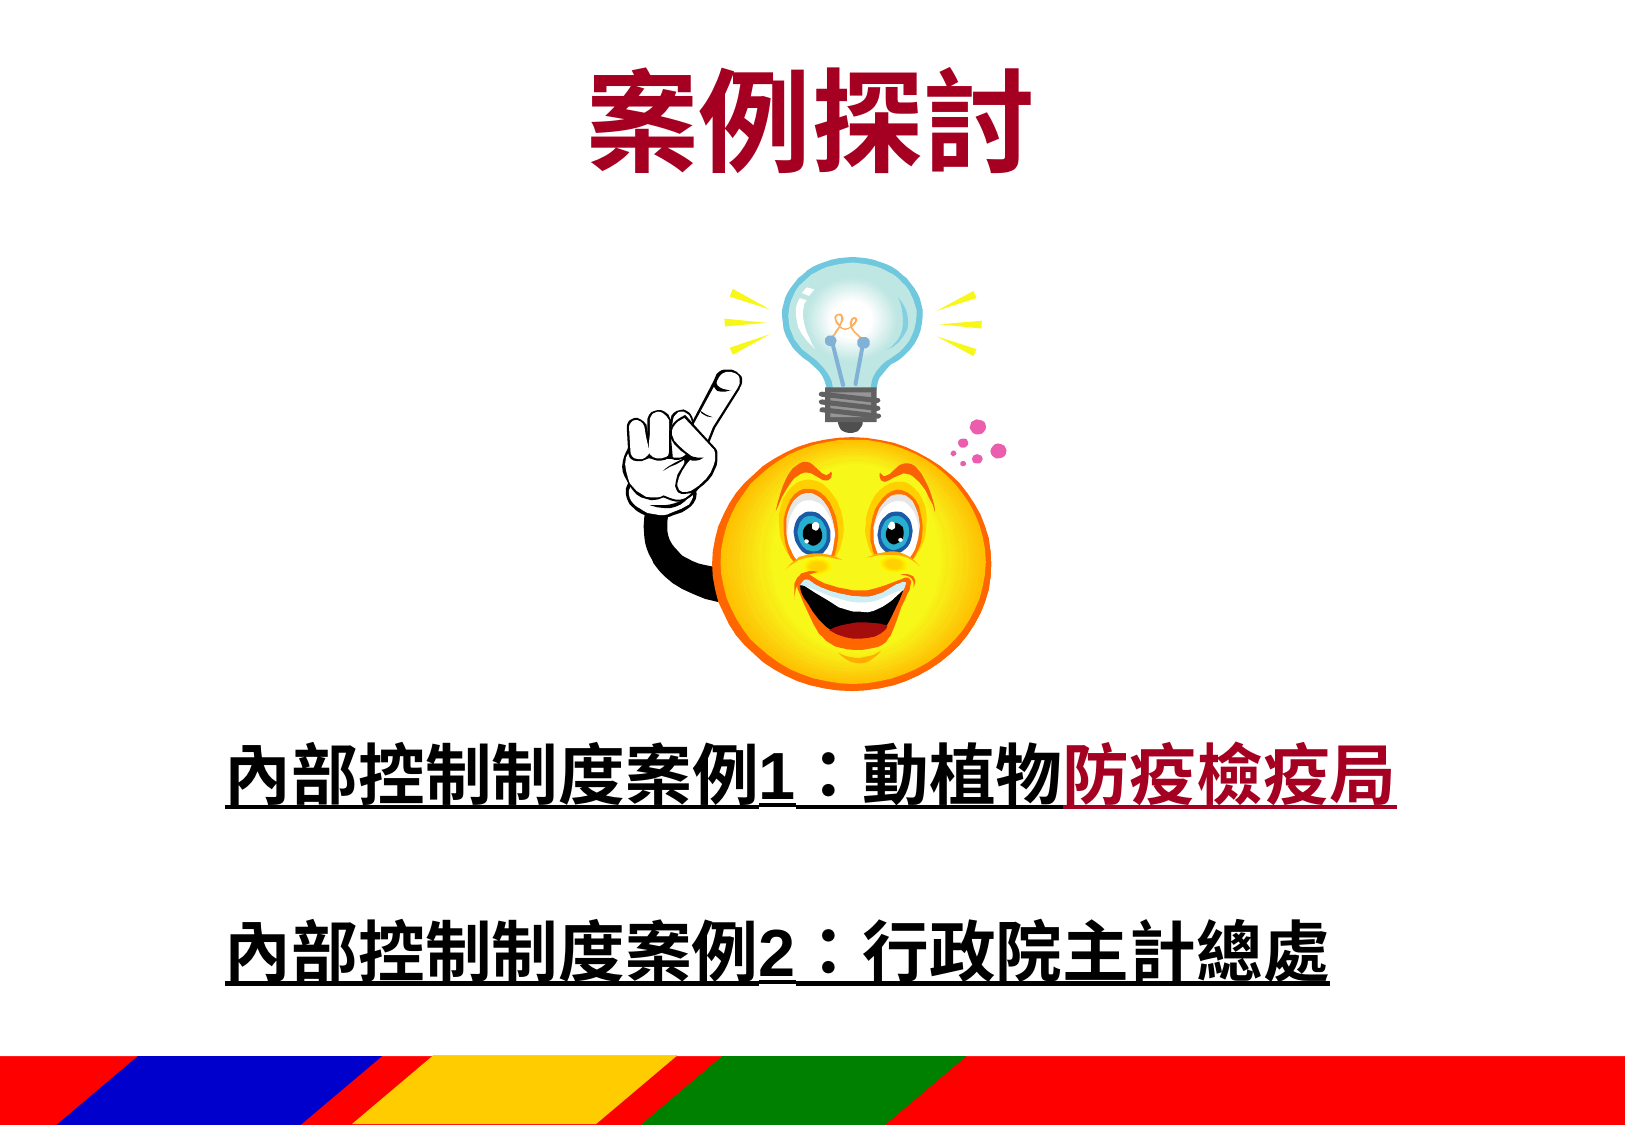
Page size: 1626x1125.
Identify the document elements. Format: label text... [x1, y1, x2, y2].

title 案例探討 [120, 48, 1503, 194]
picture [620, 255, 1009, 693]
text_box 內部控制制度案例1：動植物防疫檢疫局 內部控制制度案例2：行政院主計總處 [210, 751, 1478, 988]
